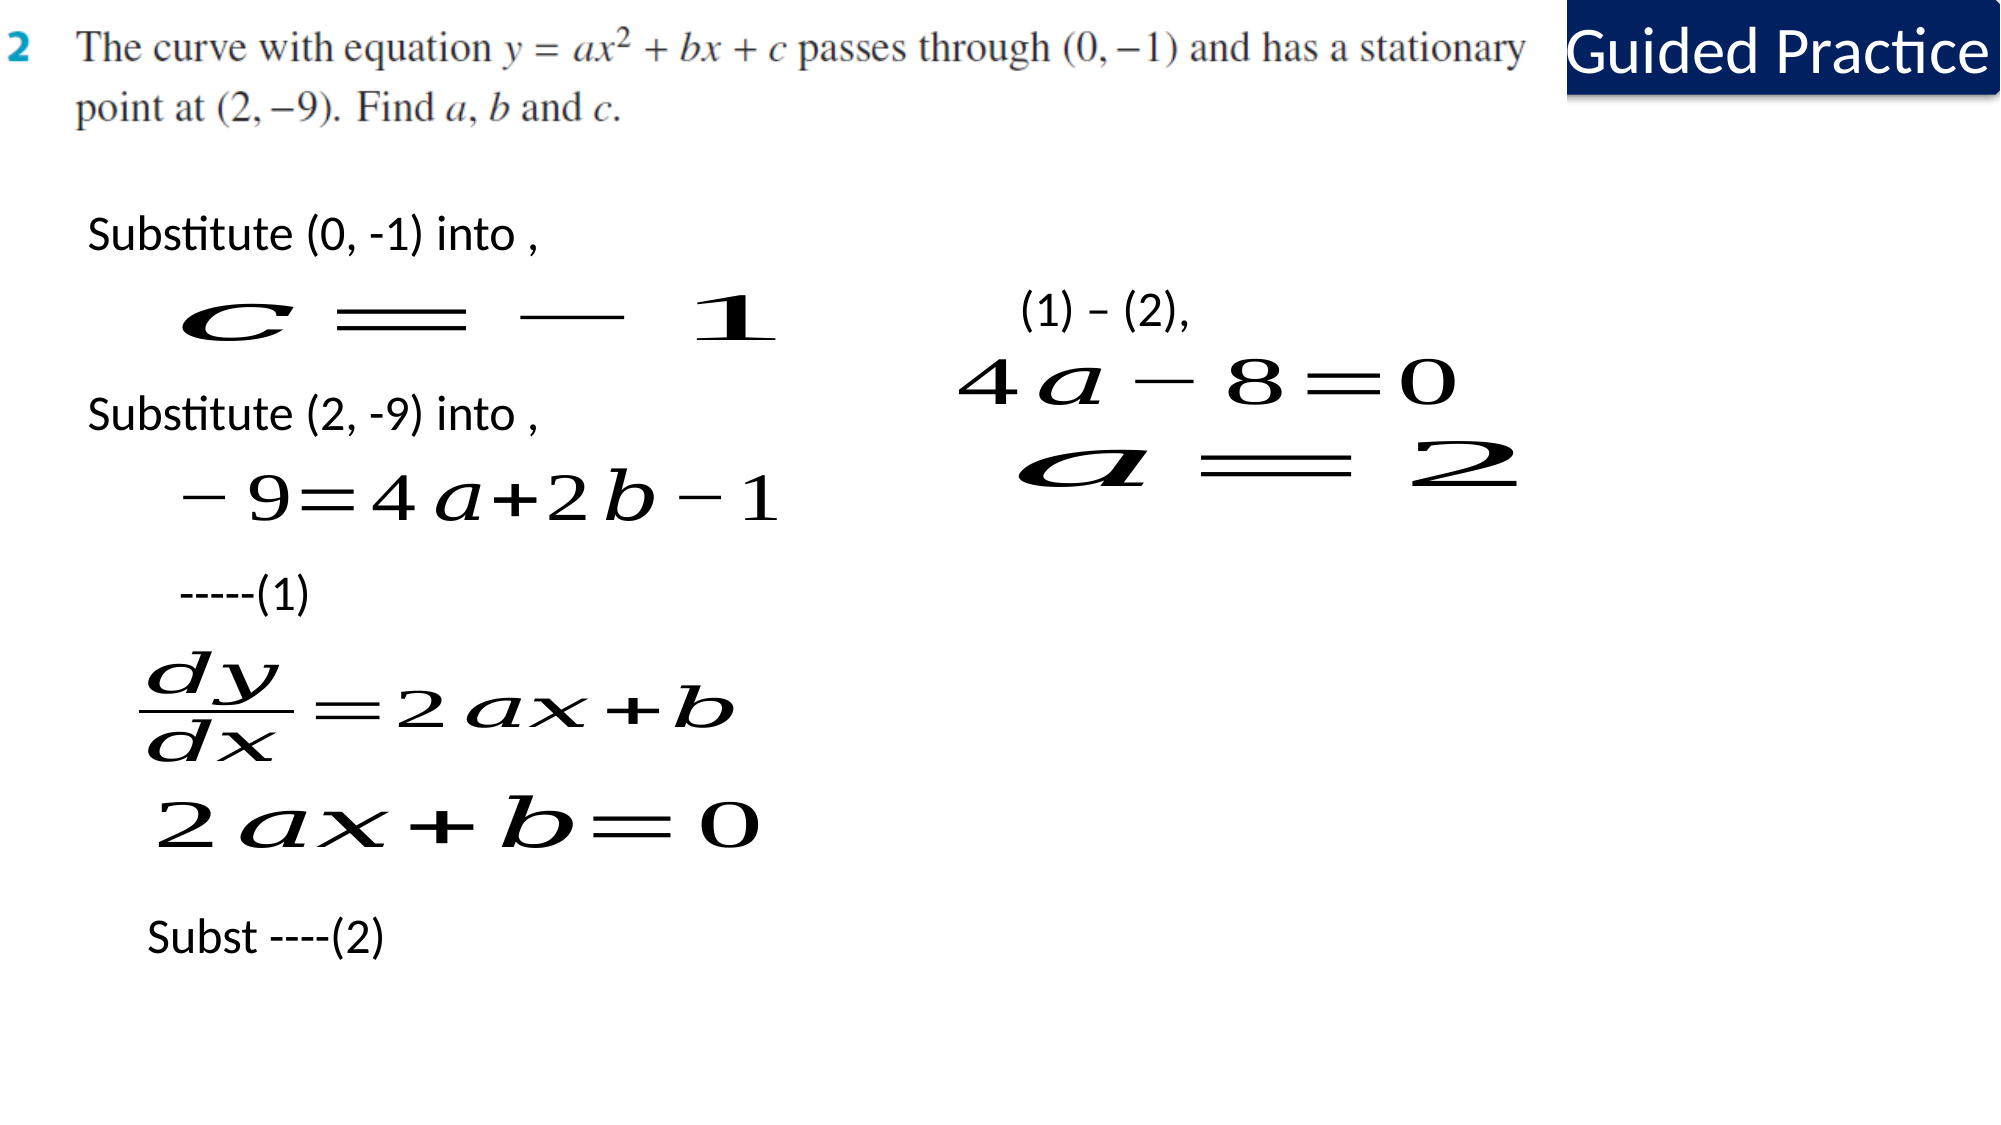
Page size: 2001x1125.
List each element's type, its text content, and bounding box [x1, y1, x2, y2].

text_box Guided Practice [1567, 0, 2000, 95]
picture [0, 0, 1567, 156]
